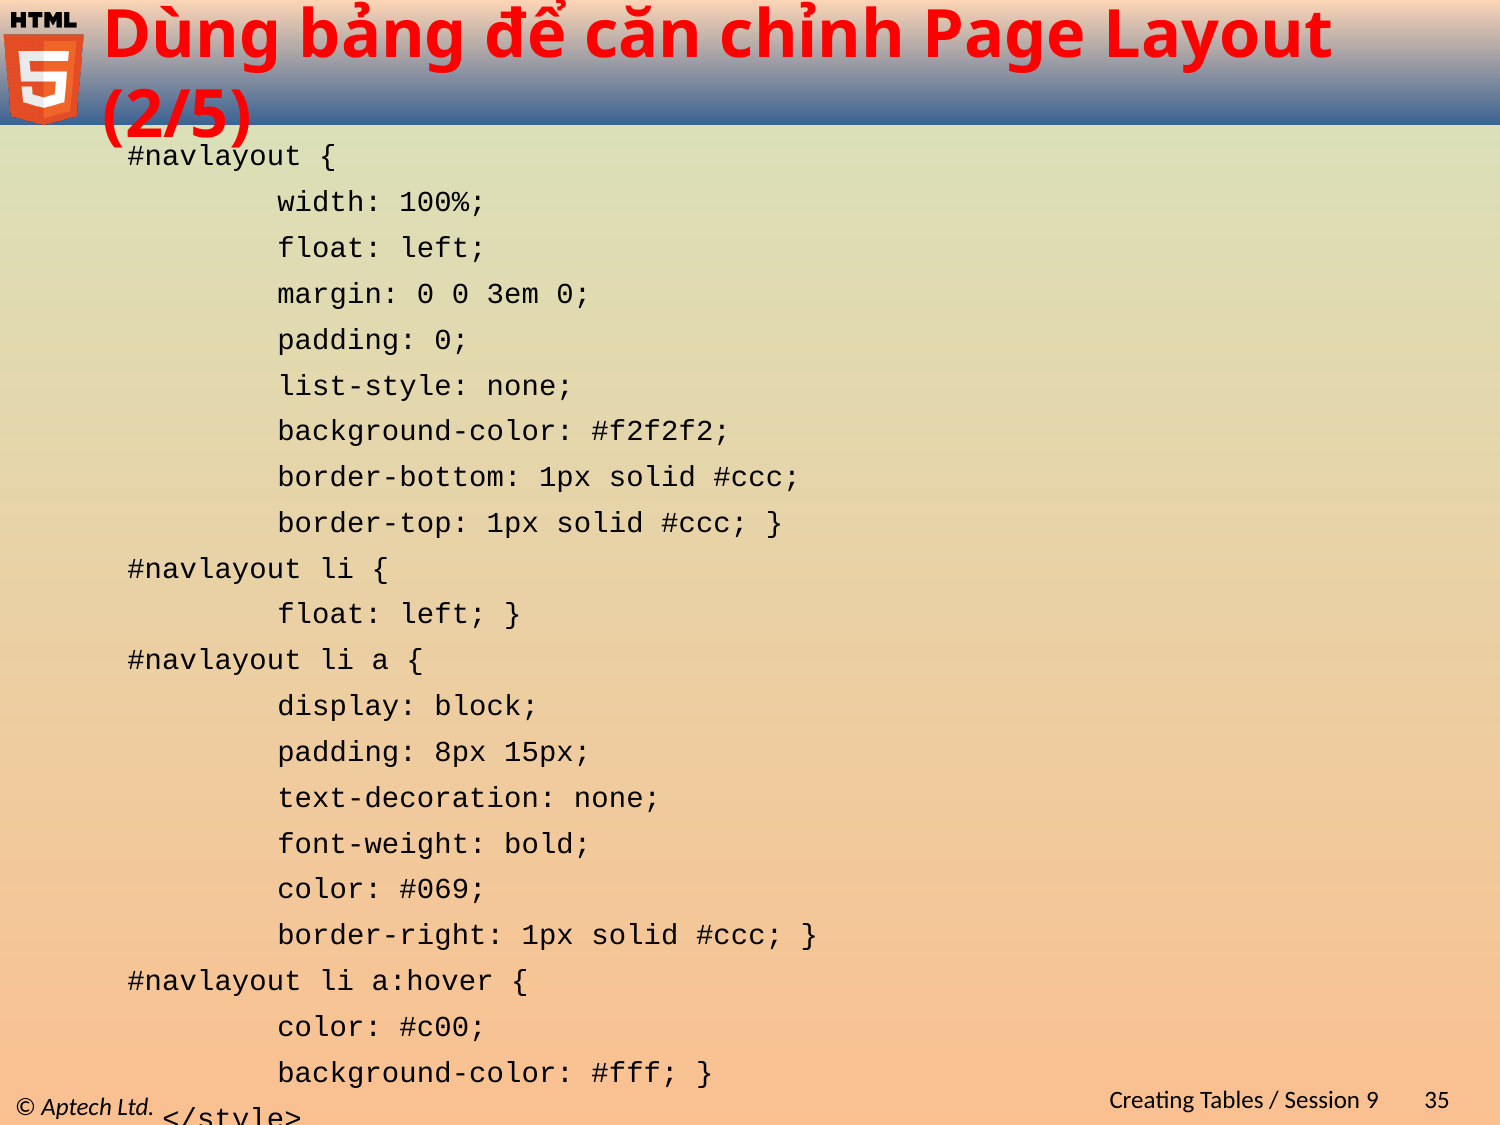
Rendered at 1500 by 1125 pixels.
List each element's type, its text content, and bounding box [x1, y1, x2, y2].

title Dùng bảng để căn chỉnh Page Layout (2/5) [87, 37, 1401, 106]
text_box #navlayout { width: 100%; float: left; margin: 0 0 3em 0; padding: 0; list-style: none; background-color: #f2f2f2; border-bottom: 1px solid #ccc; border-top: 1px solid #ccc; } #navlayout li { float: left; } #navlayout li a { display: block; padding: 8px 15px; text-decoration: none; font-weight: bold; color: #069; border-right: 1px solid #ccc; } #navlayout li a:hover { color: #c00; background-color: #fff; } </style> [112, 162, 1425, 1125]
slide_number 35 [1425, 1084, 1465, 1113]
picture [0, 12, 100, 125]
